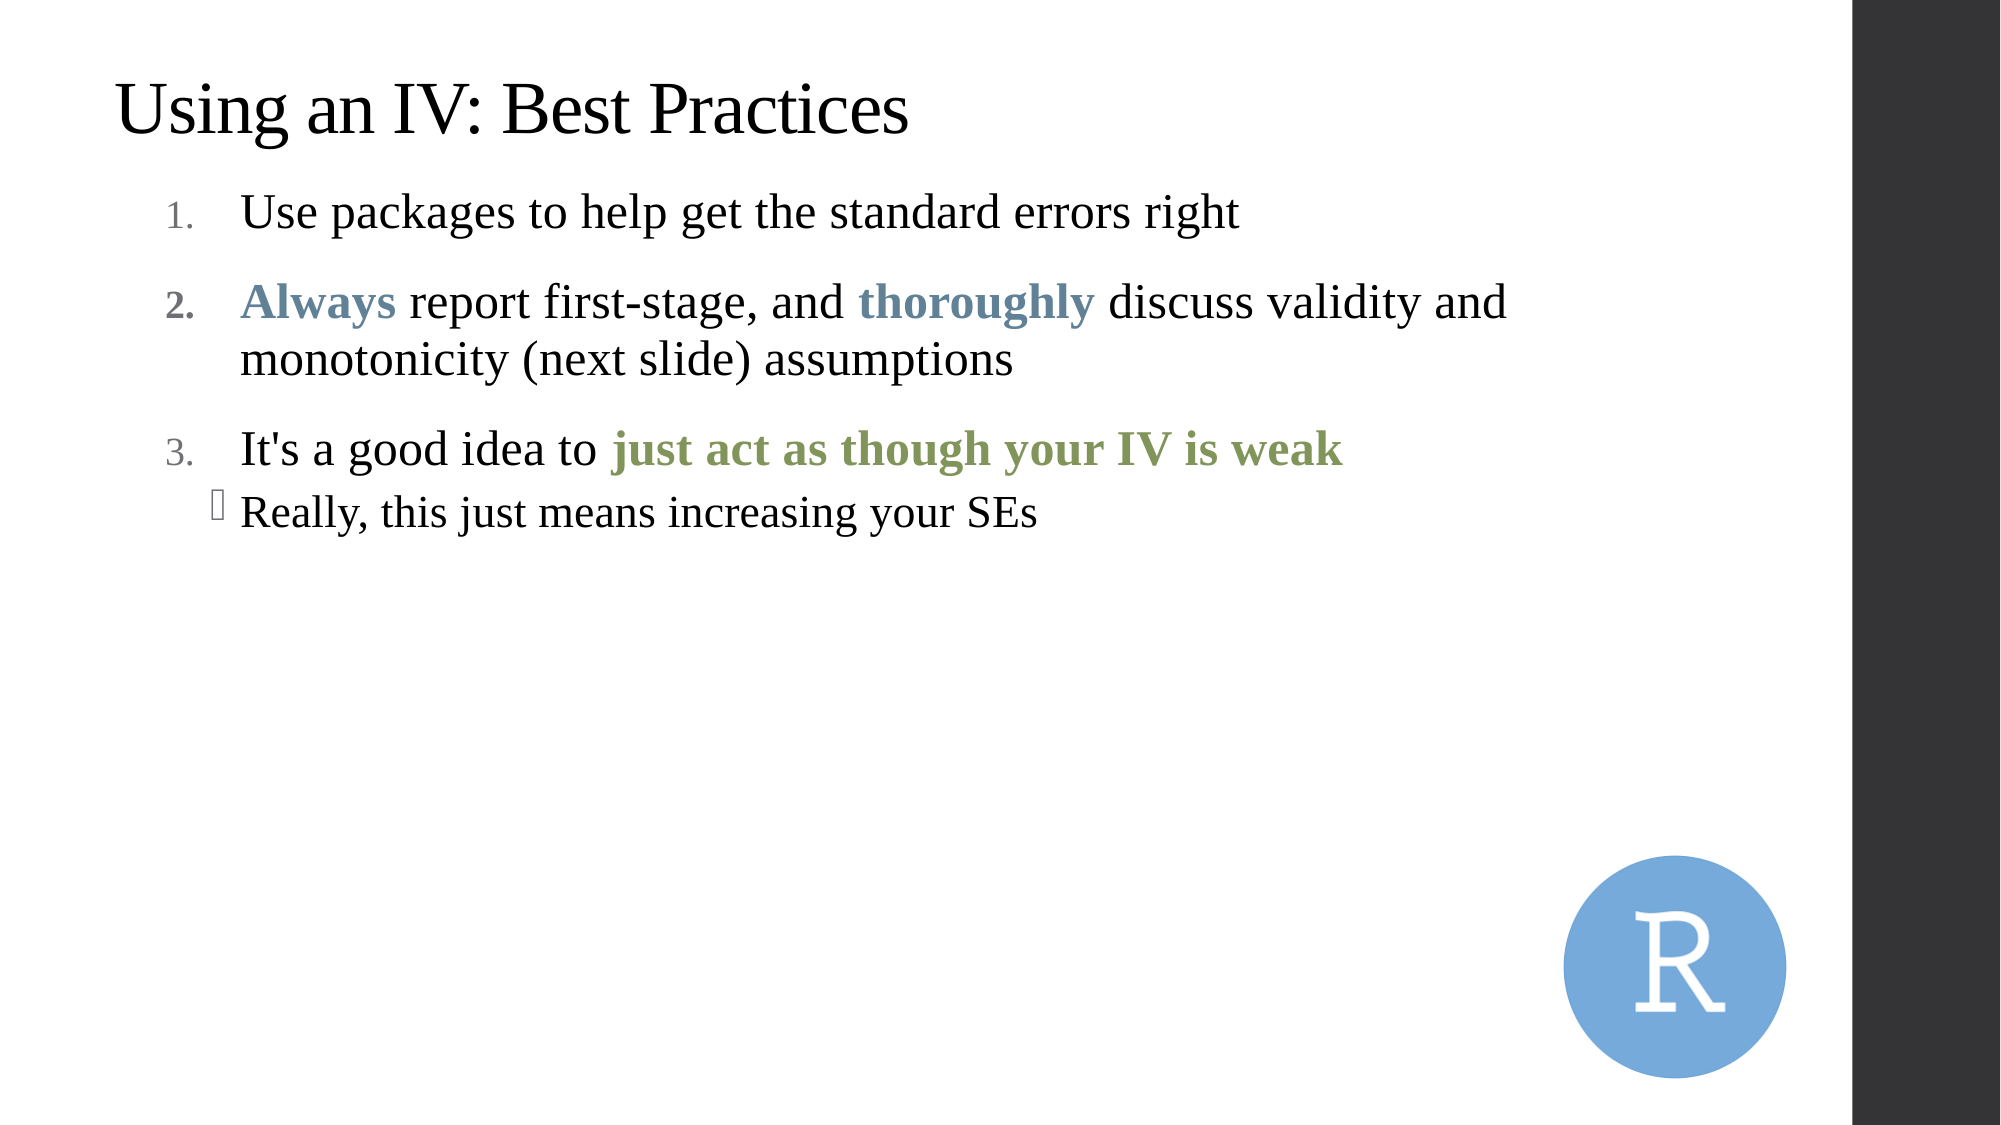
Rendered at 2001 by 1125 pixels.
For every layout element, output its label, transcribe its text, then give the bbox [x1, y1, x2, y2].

list Use packages to help get the standard errors right Always report first-stage, and thoroughly discuss validity and monotonicity (next slide) assumptions It's a good idea to just act as though your IV is weak Really, this just means increasing your SEs [150, 174, 1788, 1019]
title Using an IV: Best Practices [99, 55, 1813, 158]
picture [1562, 854, 1789, 1080]
